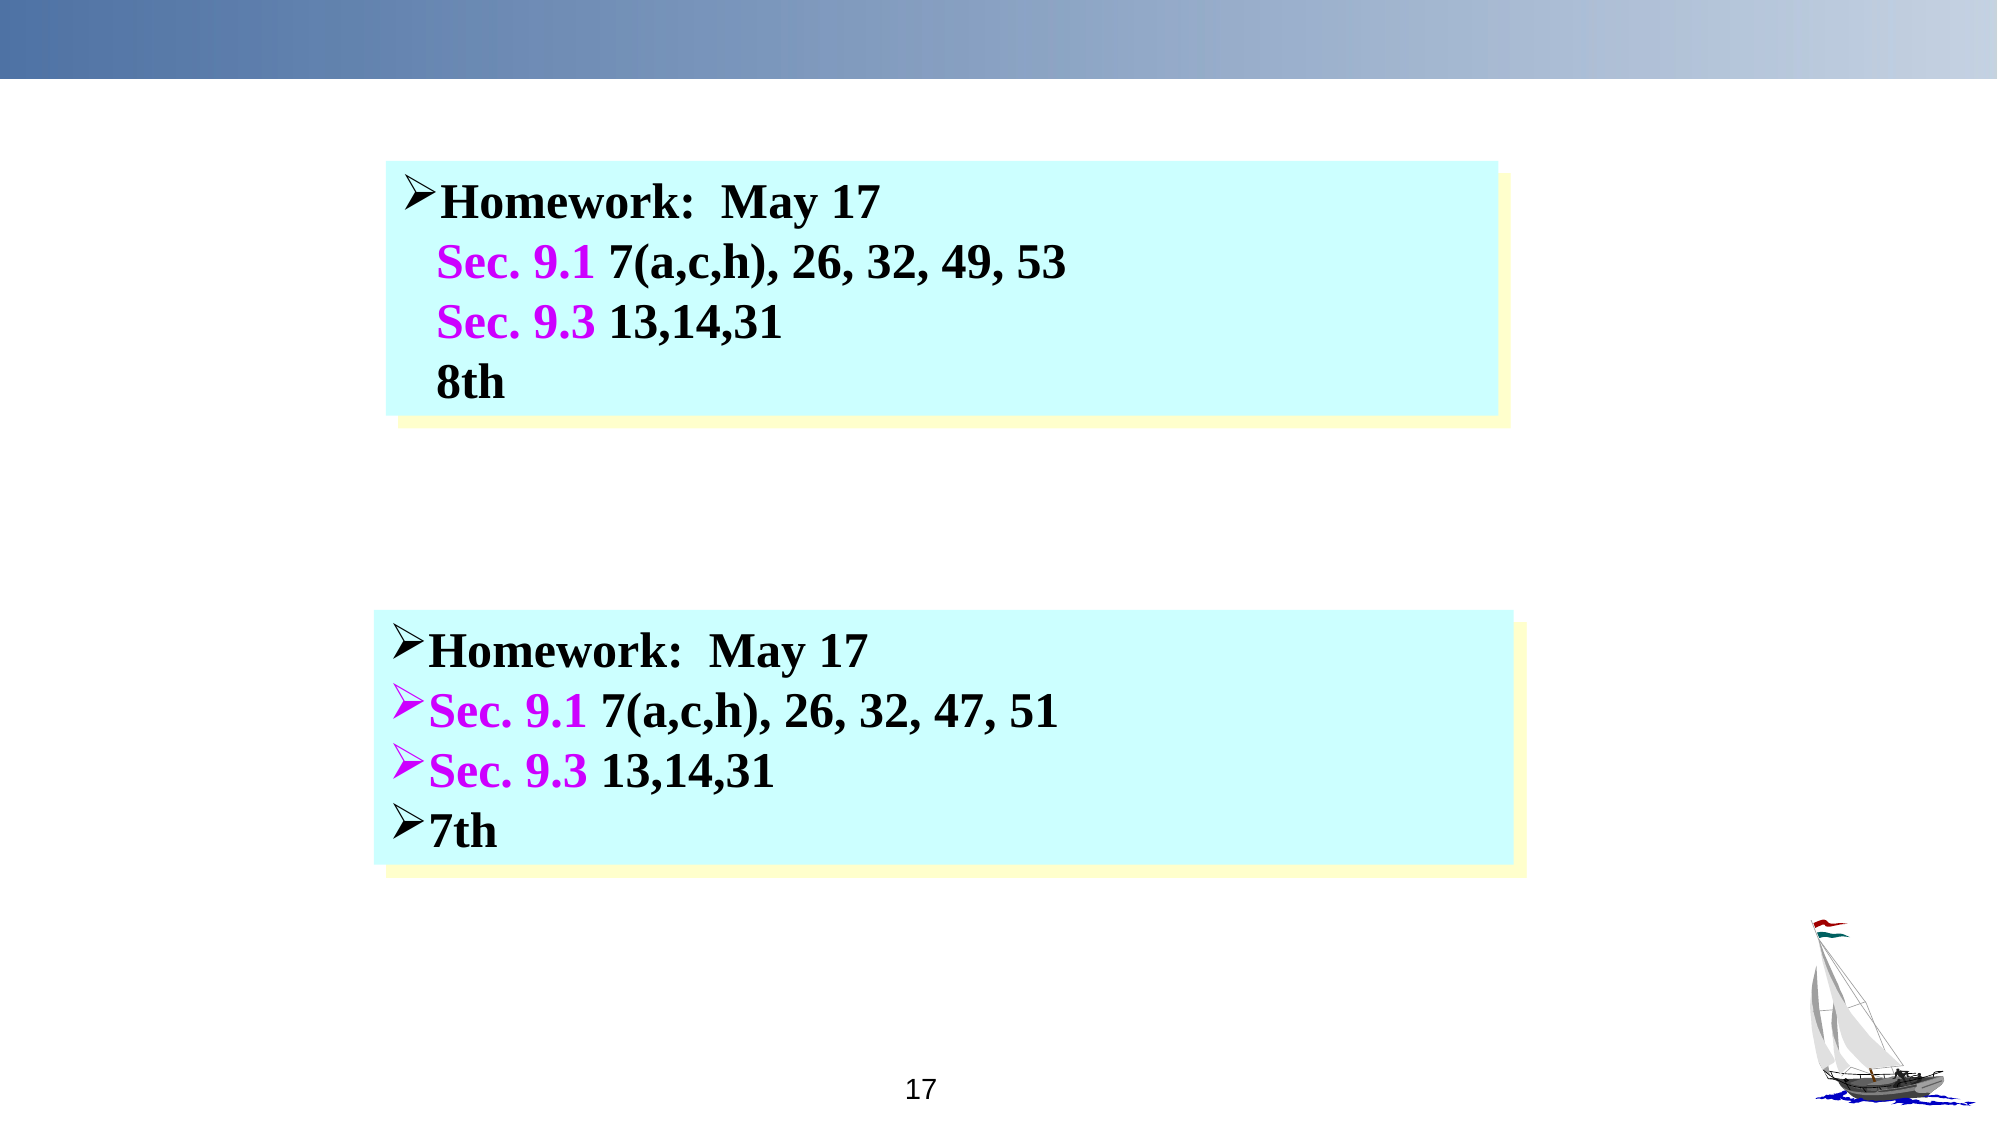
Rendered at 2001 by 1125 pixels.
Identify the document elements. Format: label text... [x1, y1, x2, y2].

picture [0, 0, 2000, 79]
slide_number 17 [889, 1049, 1024, 1125]
text_box Homework: May 17 Sec. 9.1 7(a,c,h), 26, 32, 49, 53 Sec. 9.3 13,14,31 8th [385, 160, 1499, 416]
text_box Homework: May 17 Sec. 9.1 7(a,c,h), 26, 32, 47, 51 Sec. 9.3 13,14,31 7th [373, 609, 1514, 865]
